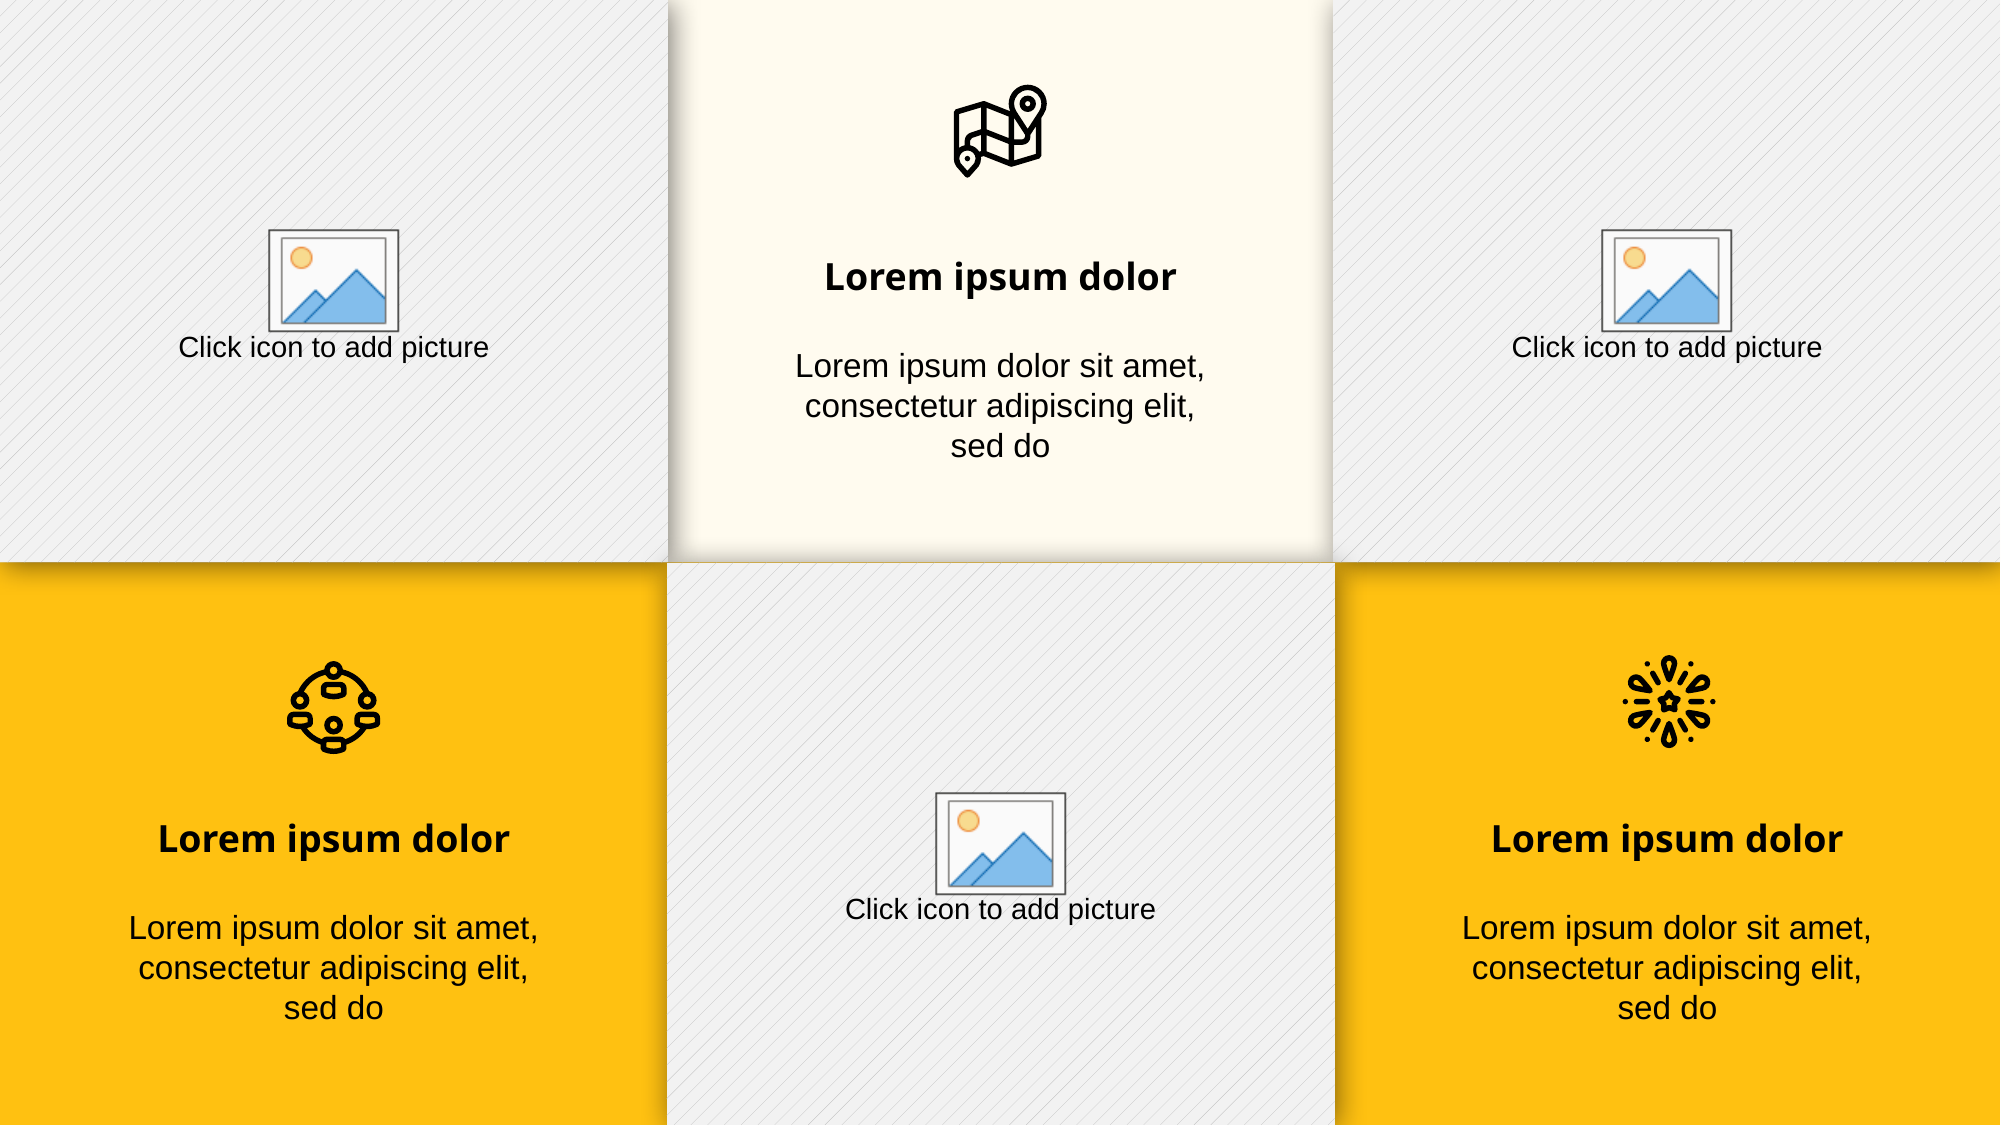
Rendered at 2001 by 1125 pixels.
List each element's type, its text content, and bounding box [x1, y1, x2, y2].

text_box Lorem ipsum dolor sit amet, consectetur adipiscing elit, sed do [102, 899, 565, 1034]
picture [0, 0, 2000, 1125]
text_box Lorem ipsum dolor sit amet, consectetur adipiscing elit, sed do [1436, 899, 1899, 1034]
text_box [1620, 653, 1716, 750]
text_box Lorem ipsum dolor [770, 245, 1231, 305]
text_box Lorem ipsum dolor [1437, 807, 1898, 868]
text_box Lorem ipsum dolor [104, 807, 565, 868]
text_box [285, 659, 382, 755]
text_box Lorem ipsum dolor sit amet, consectetur adipiscing elit, sed do [769, 336, 1232, 472]
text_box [952, 82, 1048, 179]
